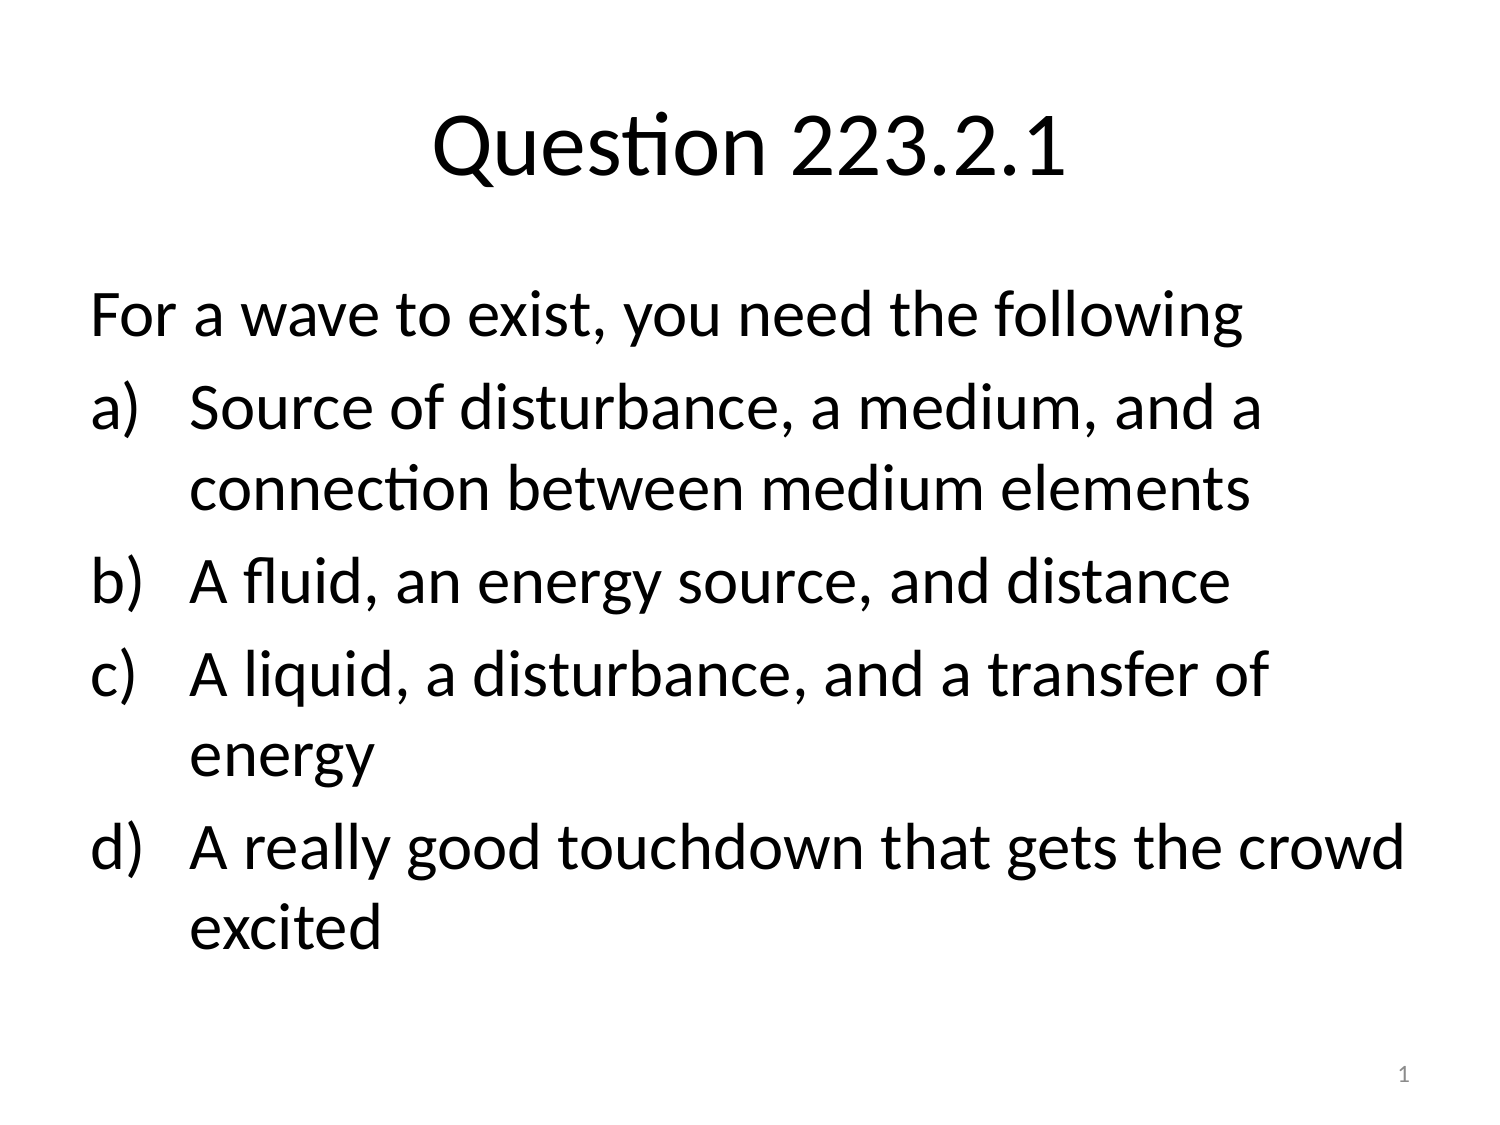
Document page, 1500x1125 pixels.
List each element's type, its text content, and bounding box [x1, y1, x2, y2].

list For a wave to exist, you need the following Source of disturbance, a medium, and a connection between medium elements A fluid, an energy source, and distance A liquid, a disturbance, and a transfer of energy A really good touchdown that gets the crowd excited [75, 262, 1425, 1005]
title Question 223.2.1 [75, 45, 1425, 233]
slide_number 1 [1074, 1042, 1425, 1103]
